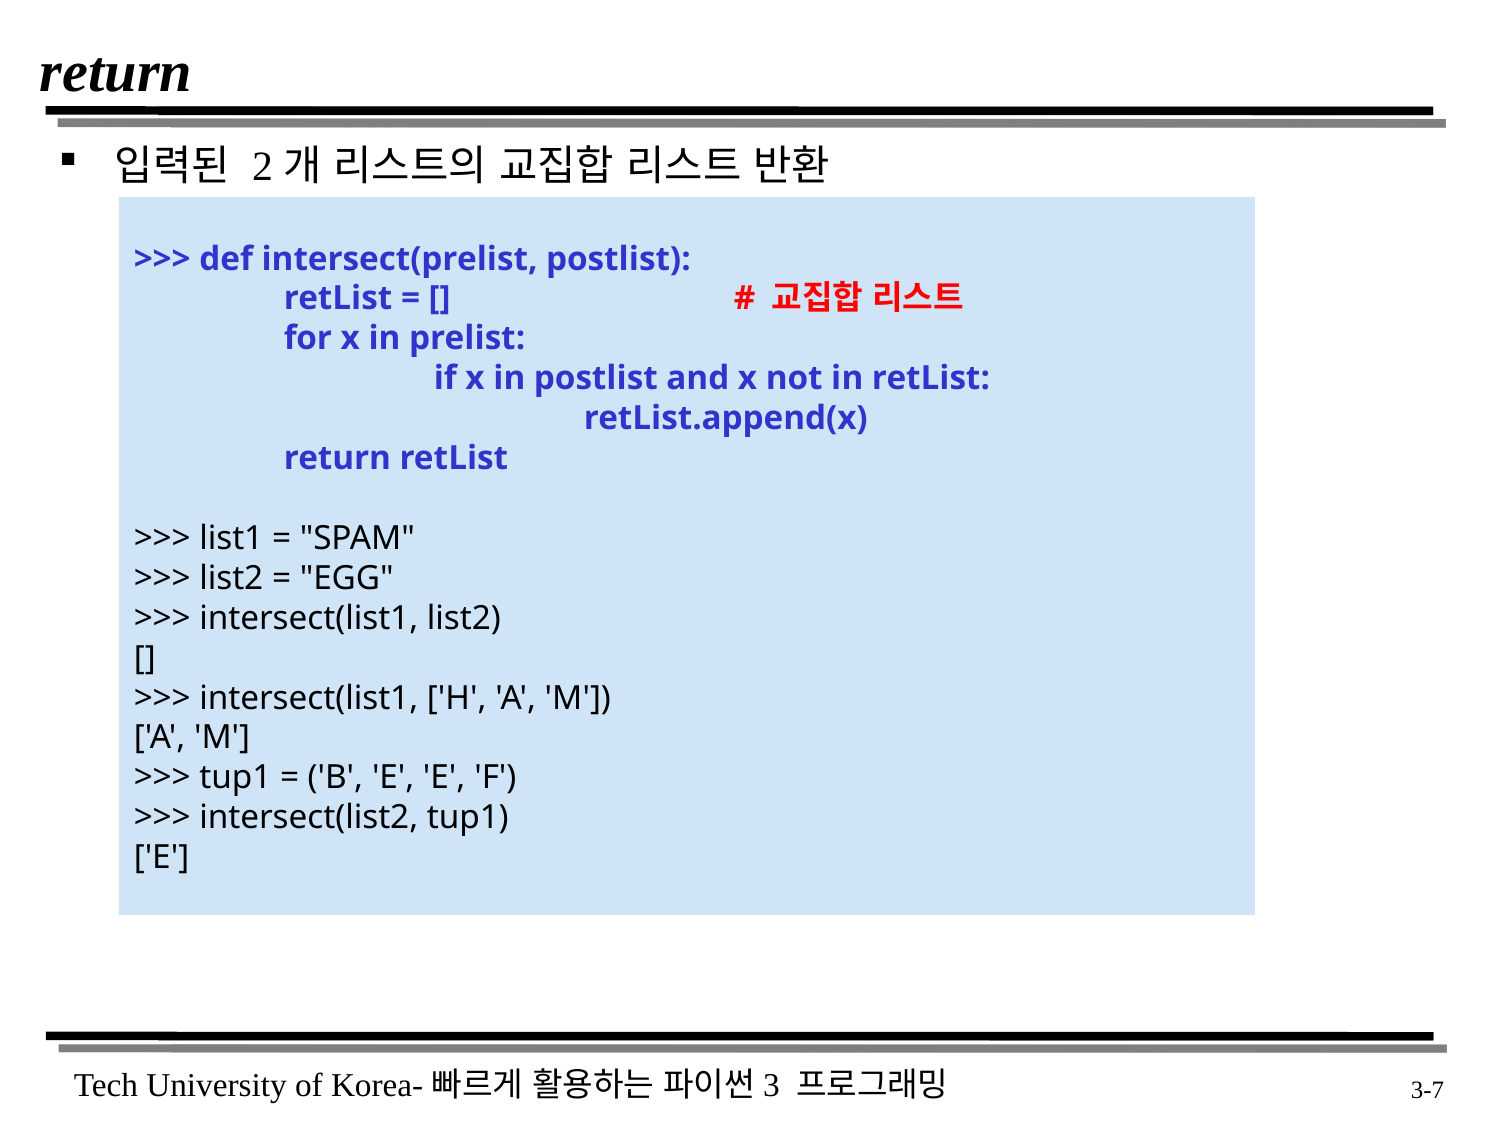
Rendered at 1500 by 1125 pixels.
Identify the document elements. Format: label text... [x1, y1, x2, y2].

slide_number 3-7 [1333, 1066, 1460, 1115]
text_box >>> def intersect(prelist, postlist): retList = [] # 교집합 리스트 for x in prelist: if x in postlist and x not in retList: retList.append(x) return retList >>> list1 = "SPAM" >>> list2 = "EGG" >>> intersect(list1, list2) [] >>> intersect(list1, ['H', 'A', 'M']) ['A', 'M'] >>> tup1 = ('B', 'E', 'E', 'F') >>> intersect(list2, tup1) ['E'] [117, 195, 1257, 917]
title return [25, 25, 1301, 101]
text_box 입력된 2개 리스트의 교집합 리스트 반환 [43, 131, 1450, 977]
